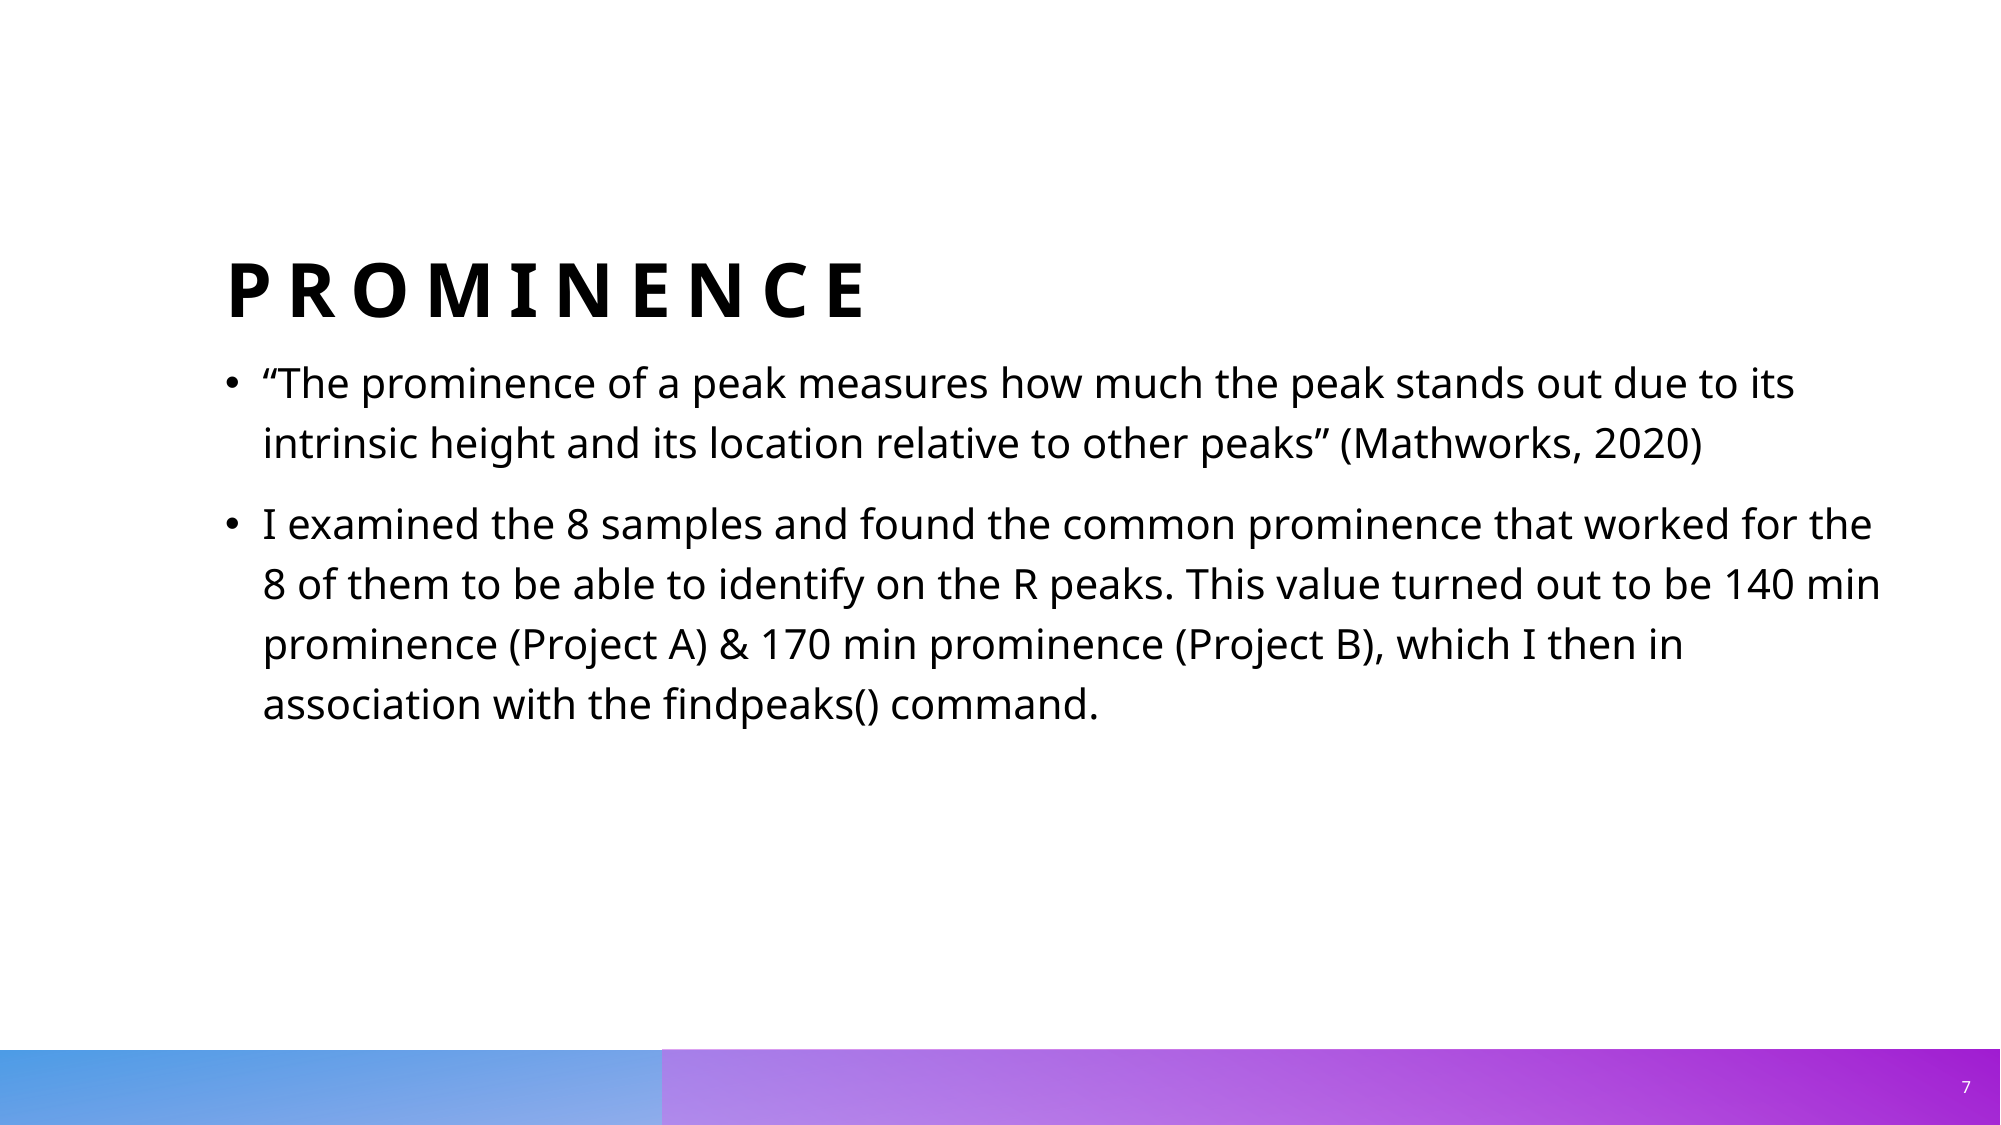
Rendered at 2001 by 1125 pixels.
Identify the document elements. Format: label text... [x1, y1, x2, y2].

title Prominence [225, 130, 1905, 333]
slide_number 7 [1914, 1051, 1987, 1125]
list “The prominence of a peak measures how much the peak stands out due to its intrinsic height and its location relative to other peaks” (Mathworks, 2020) I examined the 8 samples and found the common prominence that worked for the 8 of them to be able to identify on the R peaks. This value turned out to be 140 min prominence (Project A) & 170 min prominence (Project B), which I then in association with the findpeaks() command. [225, 346, 1905, 996]
